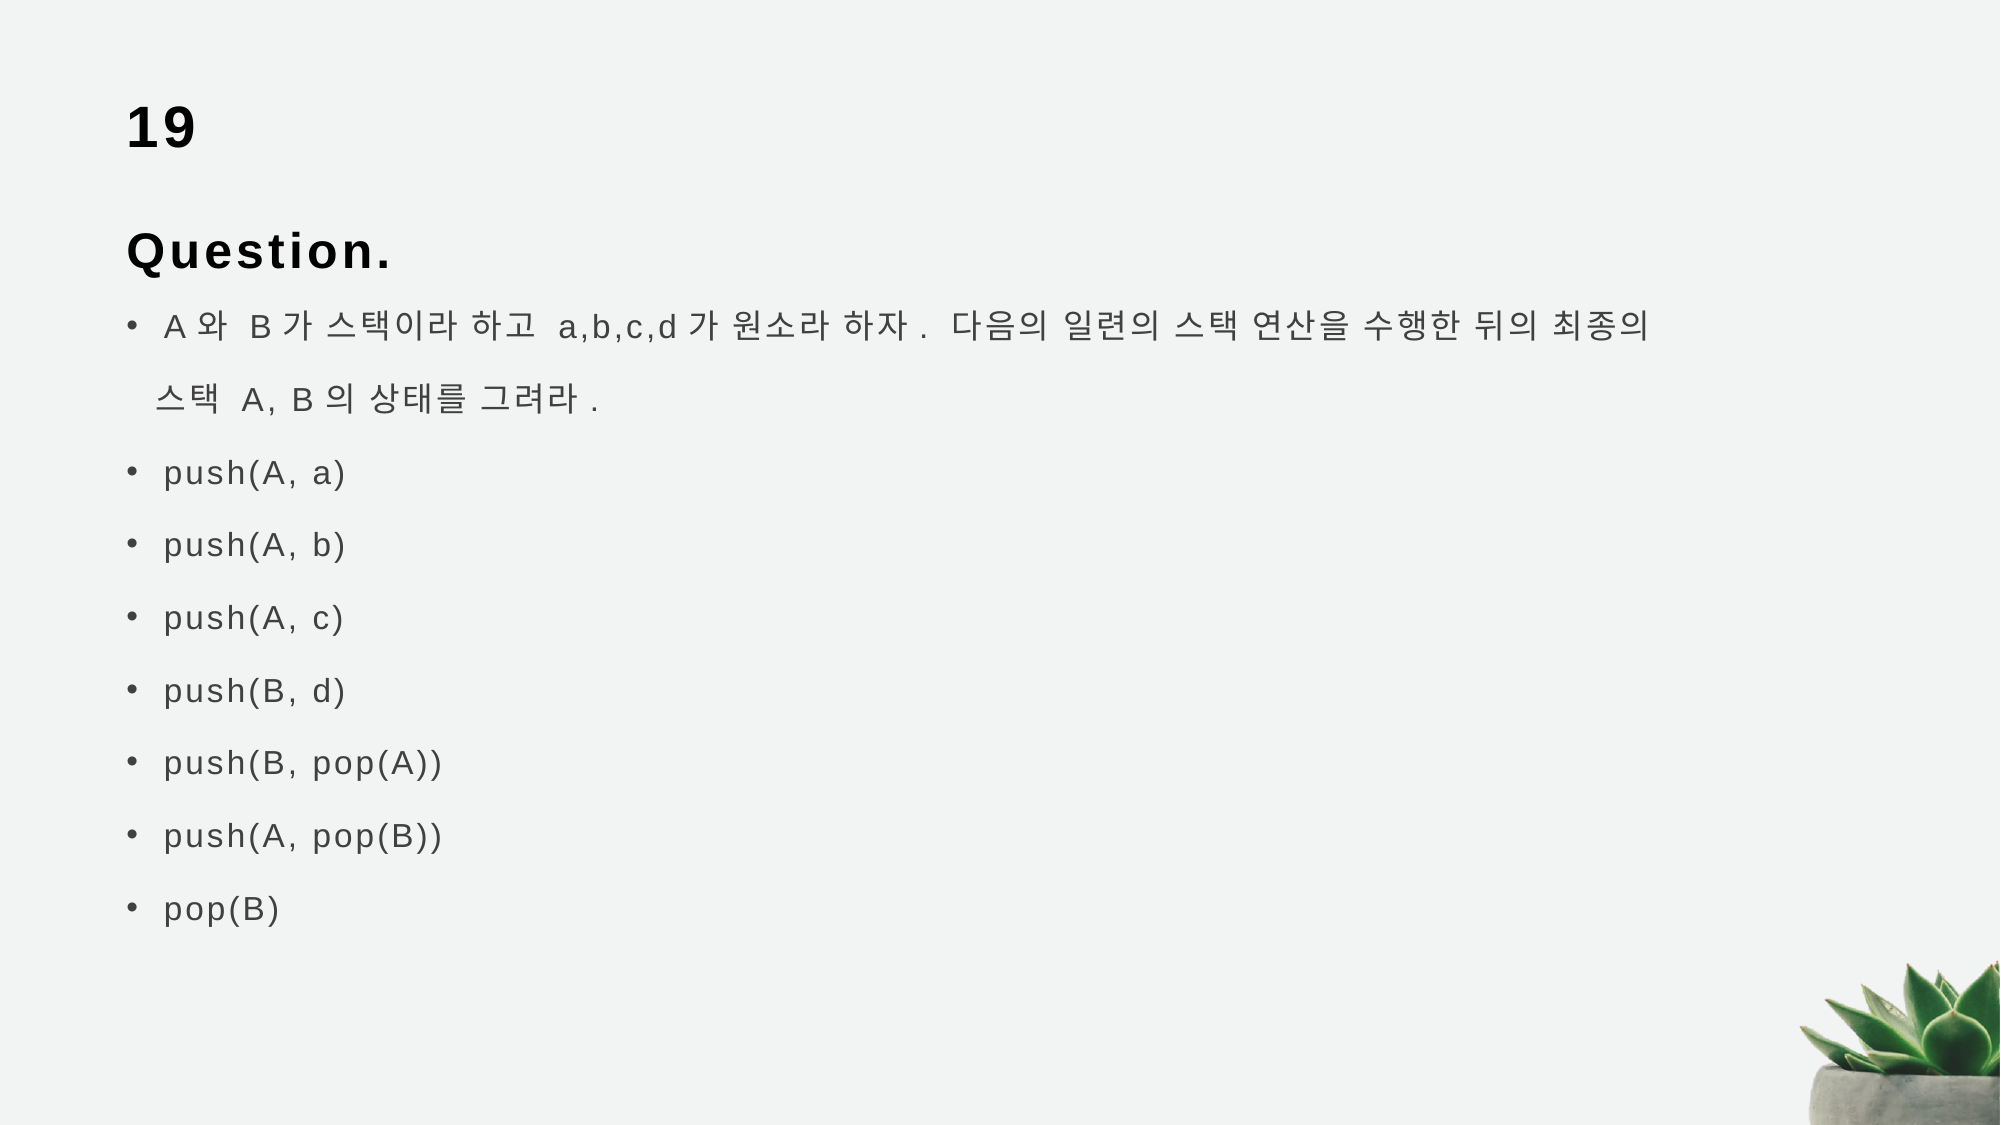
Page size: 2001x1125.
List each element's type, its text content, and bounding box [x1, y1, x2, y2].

list Question. [109, 212, 977, 276]
title 19 [109, 70, 1891, 178]
picture [1780, 942, 2000, 1125]
list A와 B가 스택이라 하고 a,b,c,d가 원소라 하자. 다음의 일련의 스택 연산을 수행한 뒤의 최종의 스택 A, B의 상태를 그려라. push(A, a) push(A, b) push(A, c) push(B, d) push(B, pop(A)) push(A, pop(B)) pop(B) [109, 293, 1800, 1041]
